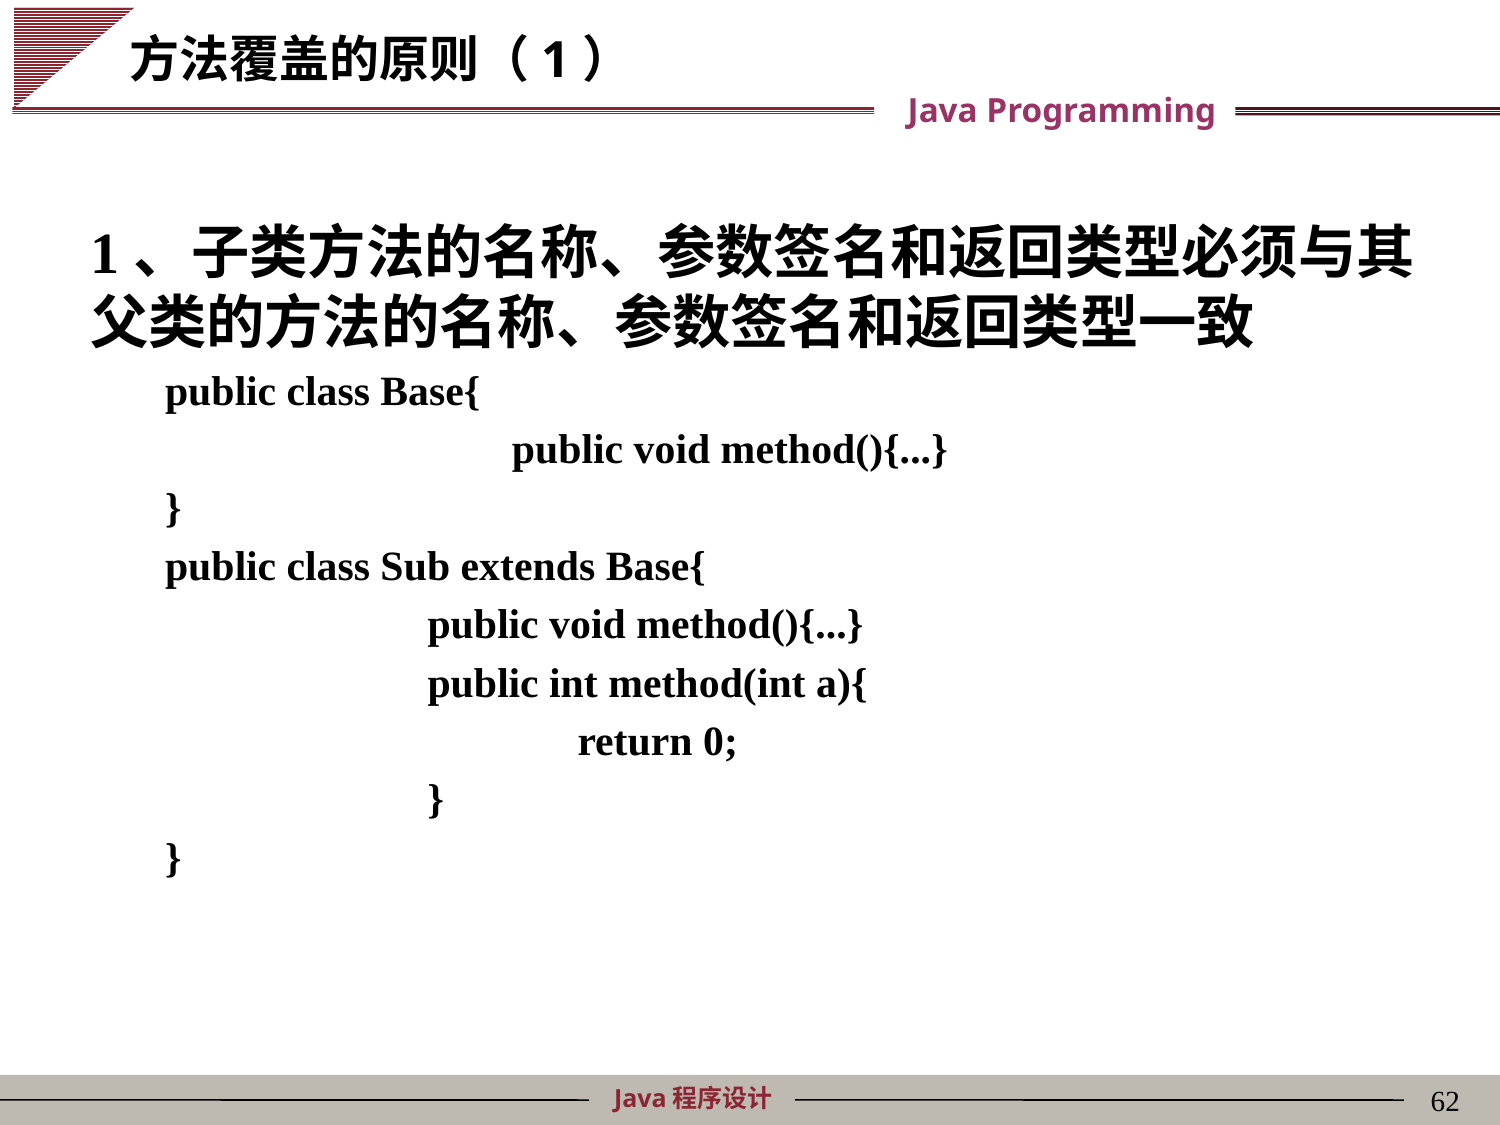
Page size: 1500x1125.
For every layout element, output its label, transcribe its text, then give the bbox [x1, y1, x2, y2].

title 方法覆盖的原则（1） [114, 20, 1390, 96]
list 1、子类方法的名称、参数签名和返回类型必须与其父类的方法的名称、参数签名和返回类型一致 public class Base{ public void method(){...} } public class Sub extends Base{ public void method(){...} public int method(int a){ return 0; } } [75, 207, 1459, 951]
